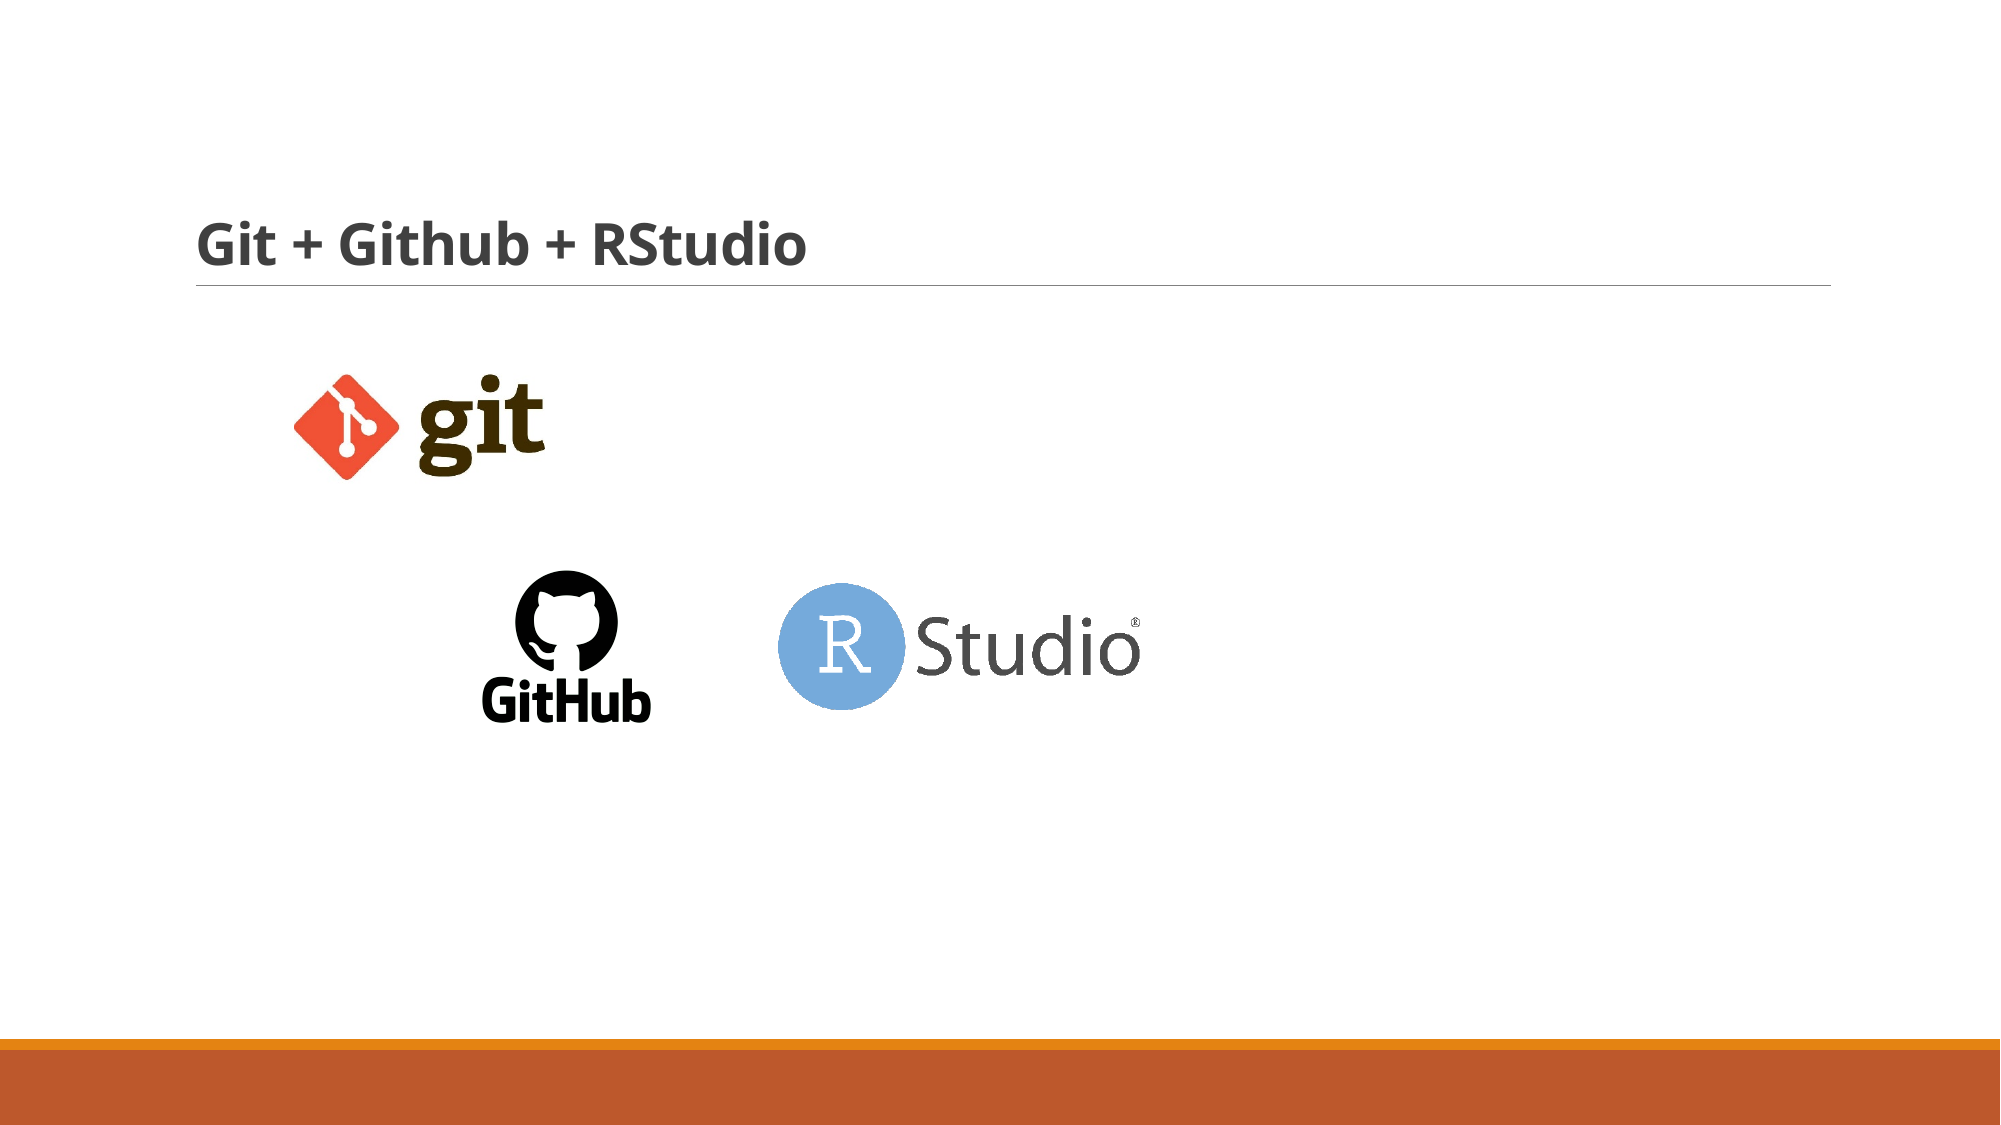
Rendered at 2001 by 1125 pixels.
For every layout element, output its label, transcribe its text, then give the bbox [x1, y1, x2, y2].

title Git + Github + RStudio [180, 47, 1830, 285]
picture [481, 568, 652, 725]
picture [777, 582, 1140, 711]
picture [294, 351, 546, 503]
